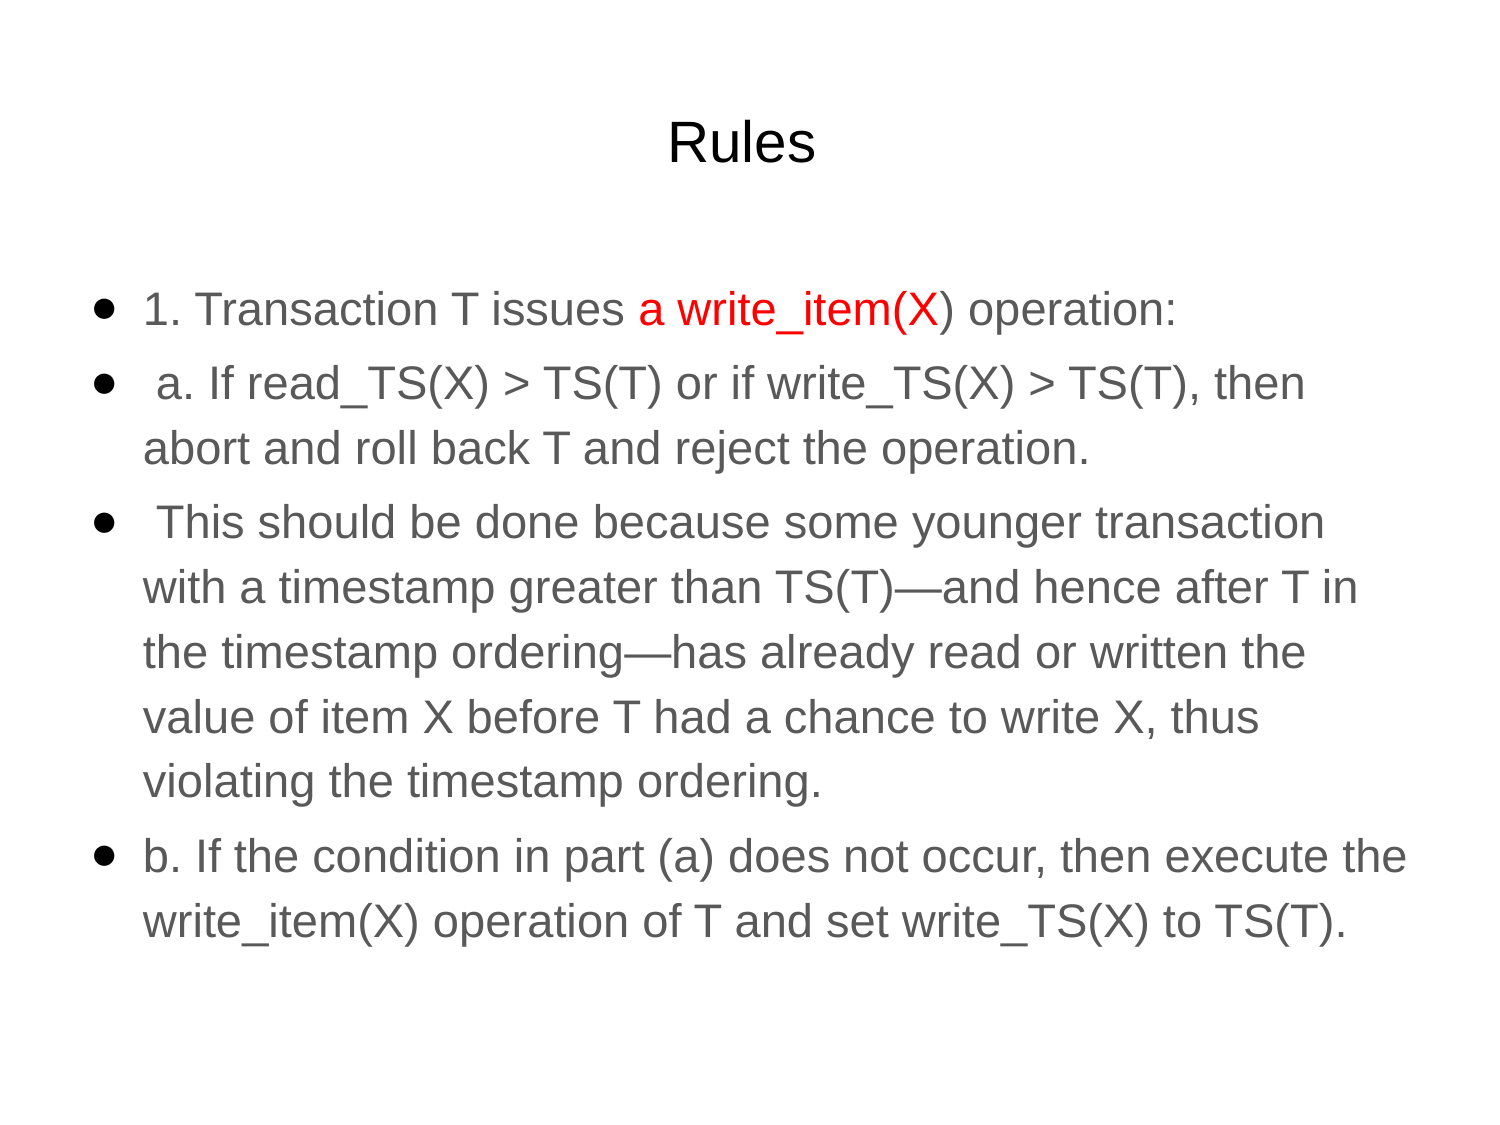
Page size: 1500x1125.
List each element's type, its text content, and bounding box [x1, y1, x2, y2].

title Rules [75, 45, 1425, 233]
list 1. Transaction T issues a write_item(X) operation: a. If read_TS(X) > TS(T) or if write_TS(X) > TS(T), then abort and roll back T and reject the operation. This should be done because some younger transaction with a timestamp greater than TS(T)—and hence after T in the timestamp ordering—has already read or written the value of item X before T had a chance to write X, thus violating the timestamp ordering. b. If the condition in part (a) does not occur, then execute the write_item(X) operation of T and set write_TS(X) to TS(T). [75, 262, 1425, 1005]
